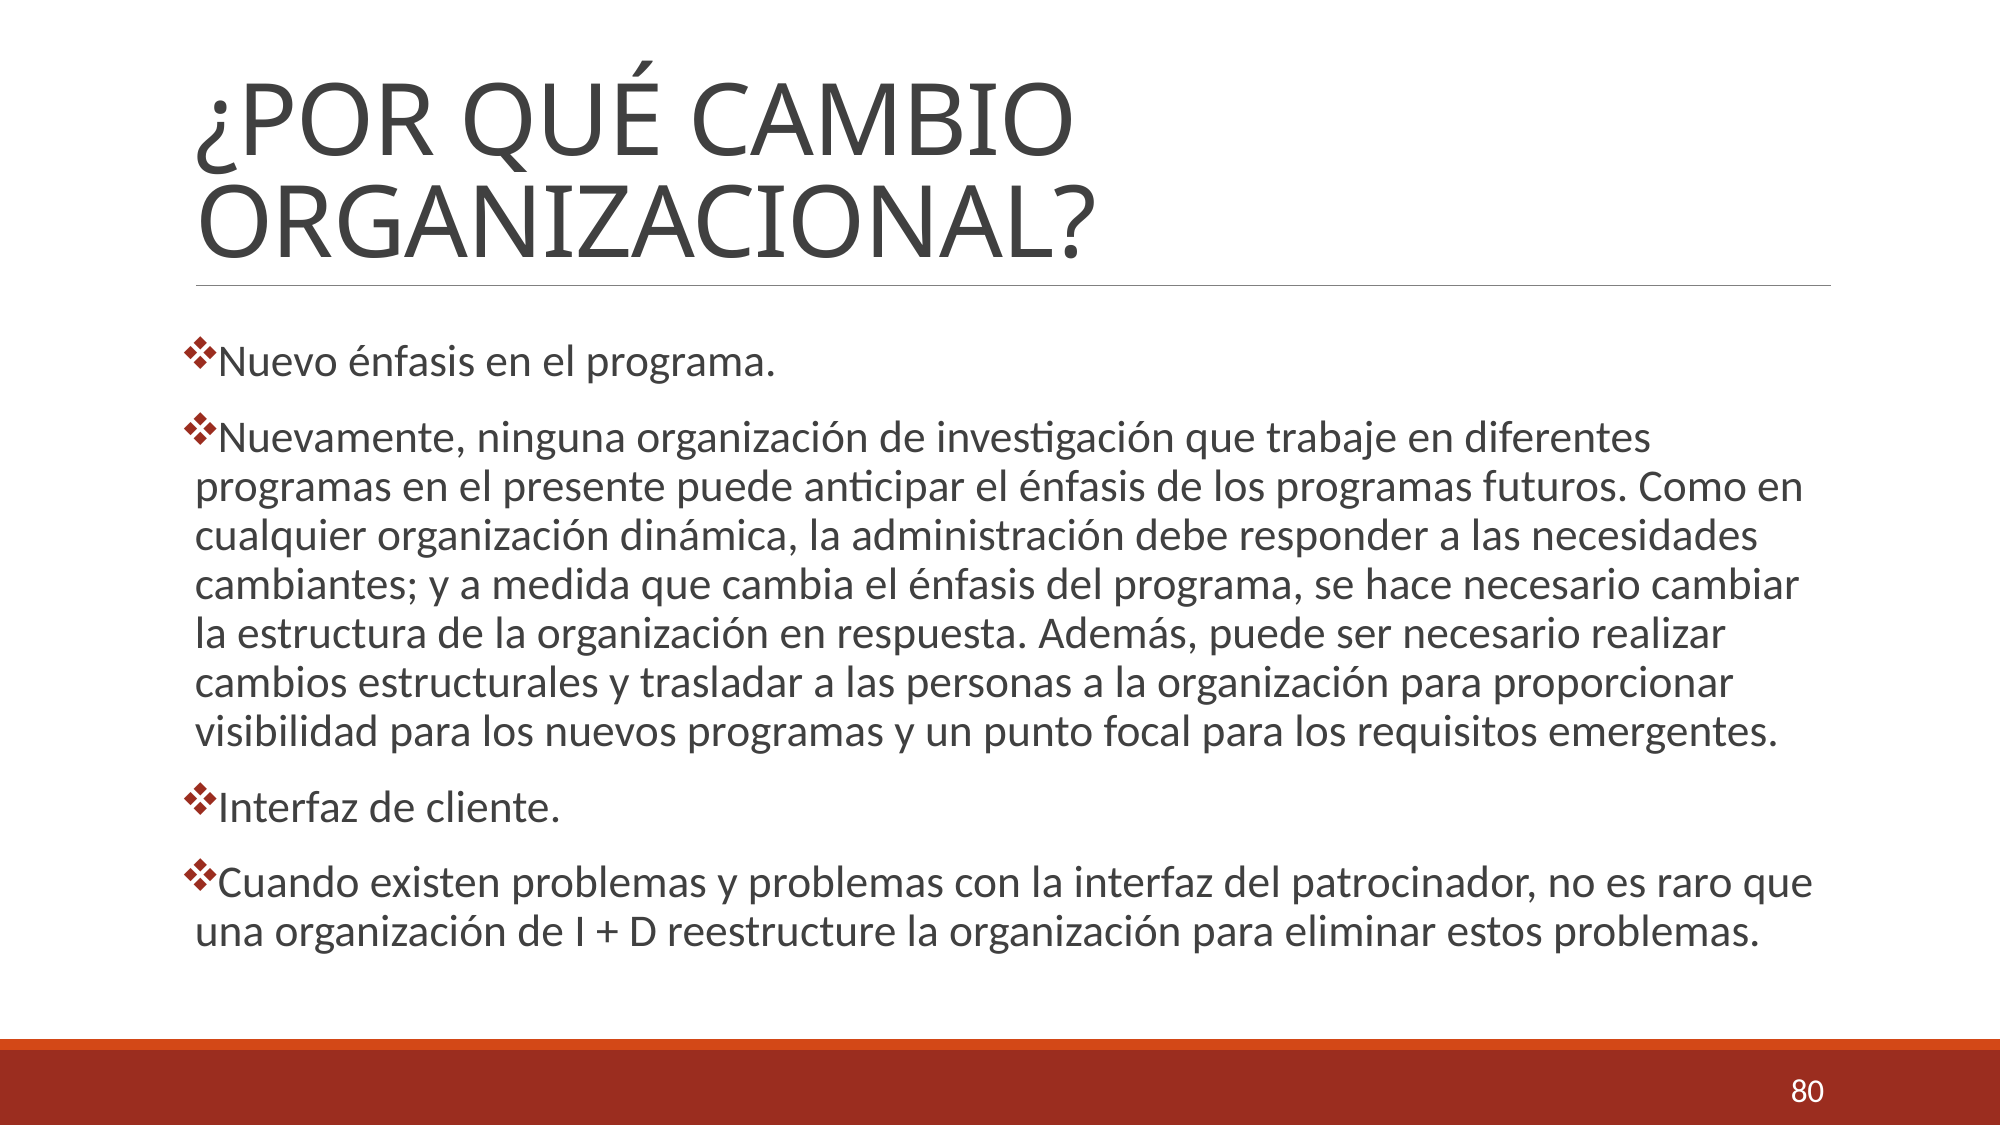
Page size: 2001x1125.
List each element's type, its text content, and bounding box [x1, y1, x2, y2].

slide_number 80 [1624, 1059, 1840, 1120]
title ¿POR QUÉ CAMBIO ORGANIZACIONAL? [180, 47, 1830, 285]
list Nuevo énfasis en el programa. Nuevamente, ninguna organización de investigación que trabaje en diferentes programas en el presente puede anticipar el énfasis de los programas futuros. Como en cualquier organización dinámica, la administración debe responder a las necesidades cambiantes; y a medida que cambia el énfasis del programa, se hace necesario cambiar la estructura de la organización en respuesta. Además, puede ser necesario realizar cambios estructurales y trasladar a las personas a la organización para proporcionar visibilidad para los nuevos programas y un punto focal para los requisitos emergentes. Interfaz de cliente. Cuando existen problemas y problemas con la interfaz del patrocinador, no es raro que una organización de I + D reestructure la organización para eliminar estos problemas. [180, 329, 1830, 1018]
